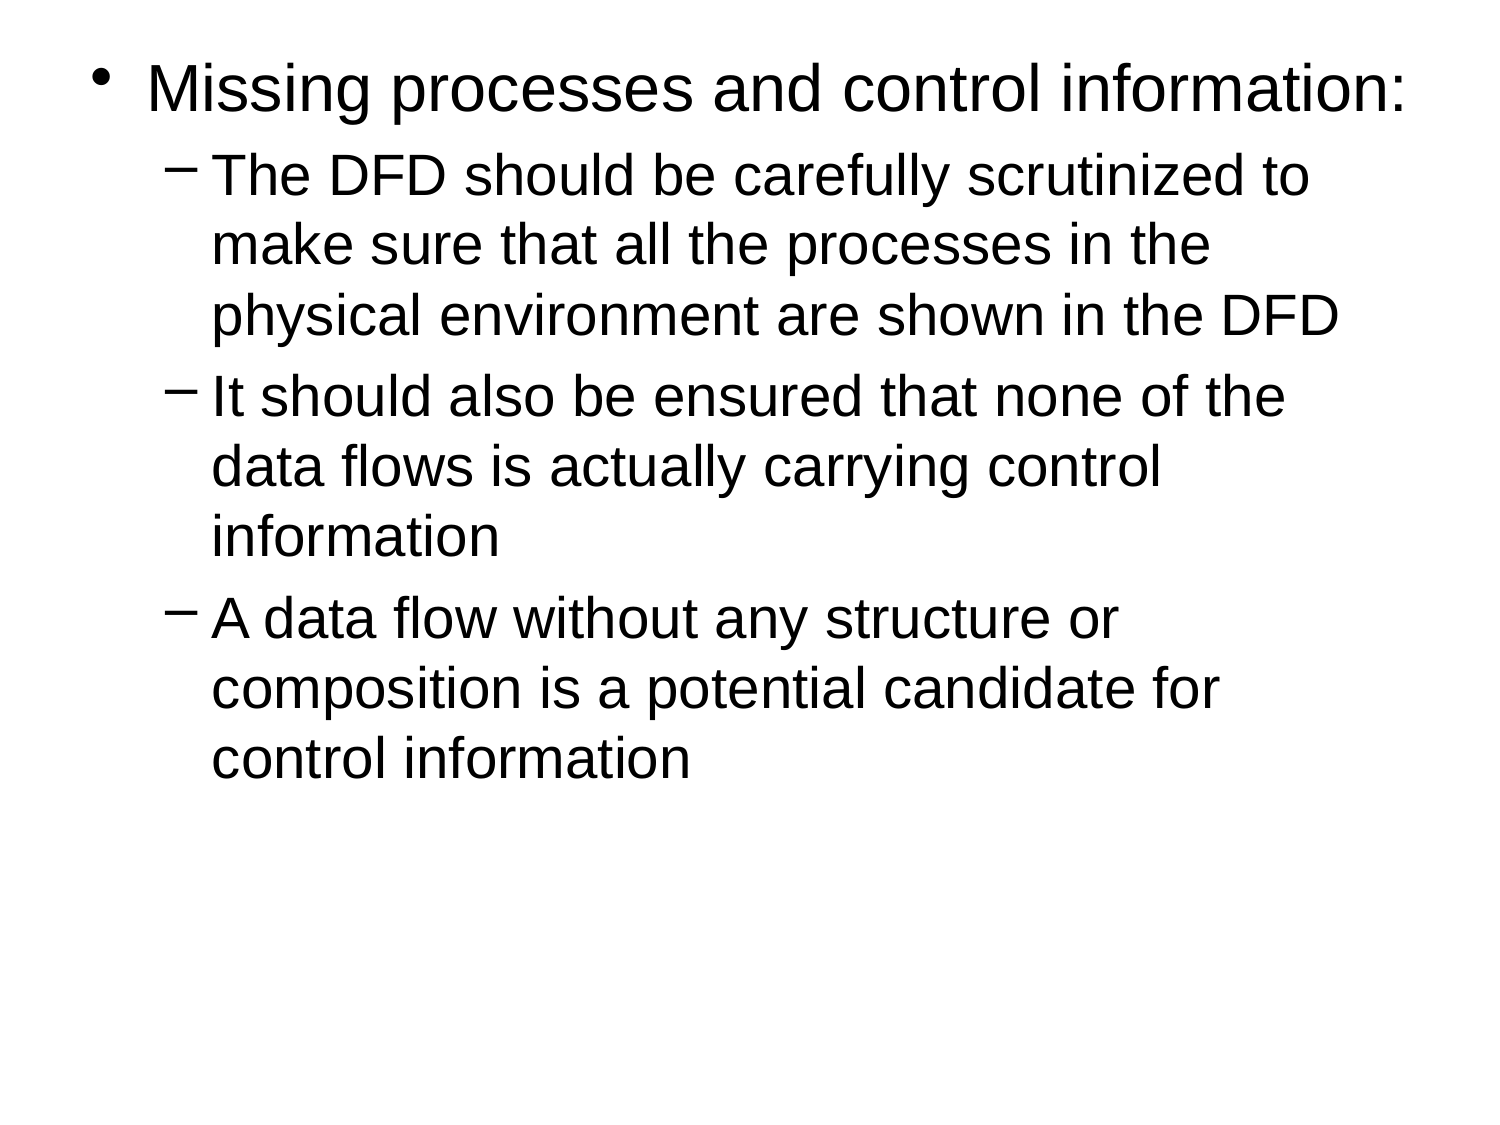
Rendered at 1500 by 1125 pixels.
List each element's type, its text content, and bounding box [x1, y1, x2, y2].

list Missing processes and control information: The DFD should be carefully scrutinized to make sure that all the processes in the physical environment are shown in the DFD It should also be ensured that none of the data flows is actually carrying control information A data flow without any structure or composition is a potential candidate for control information [74, 37, 1426, 1006]
